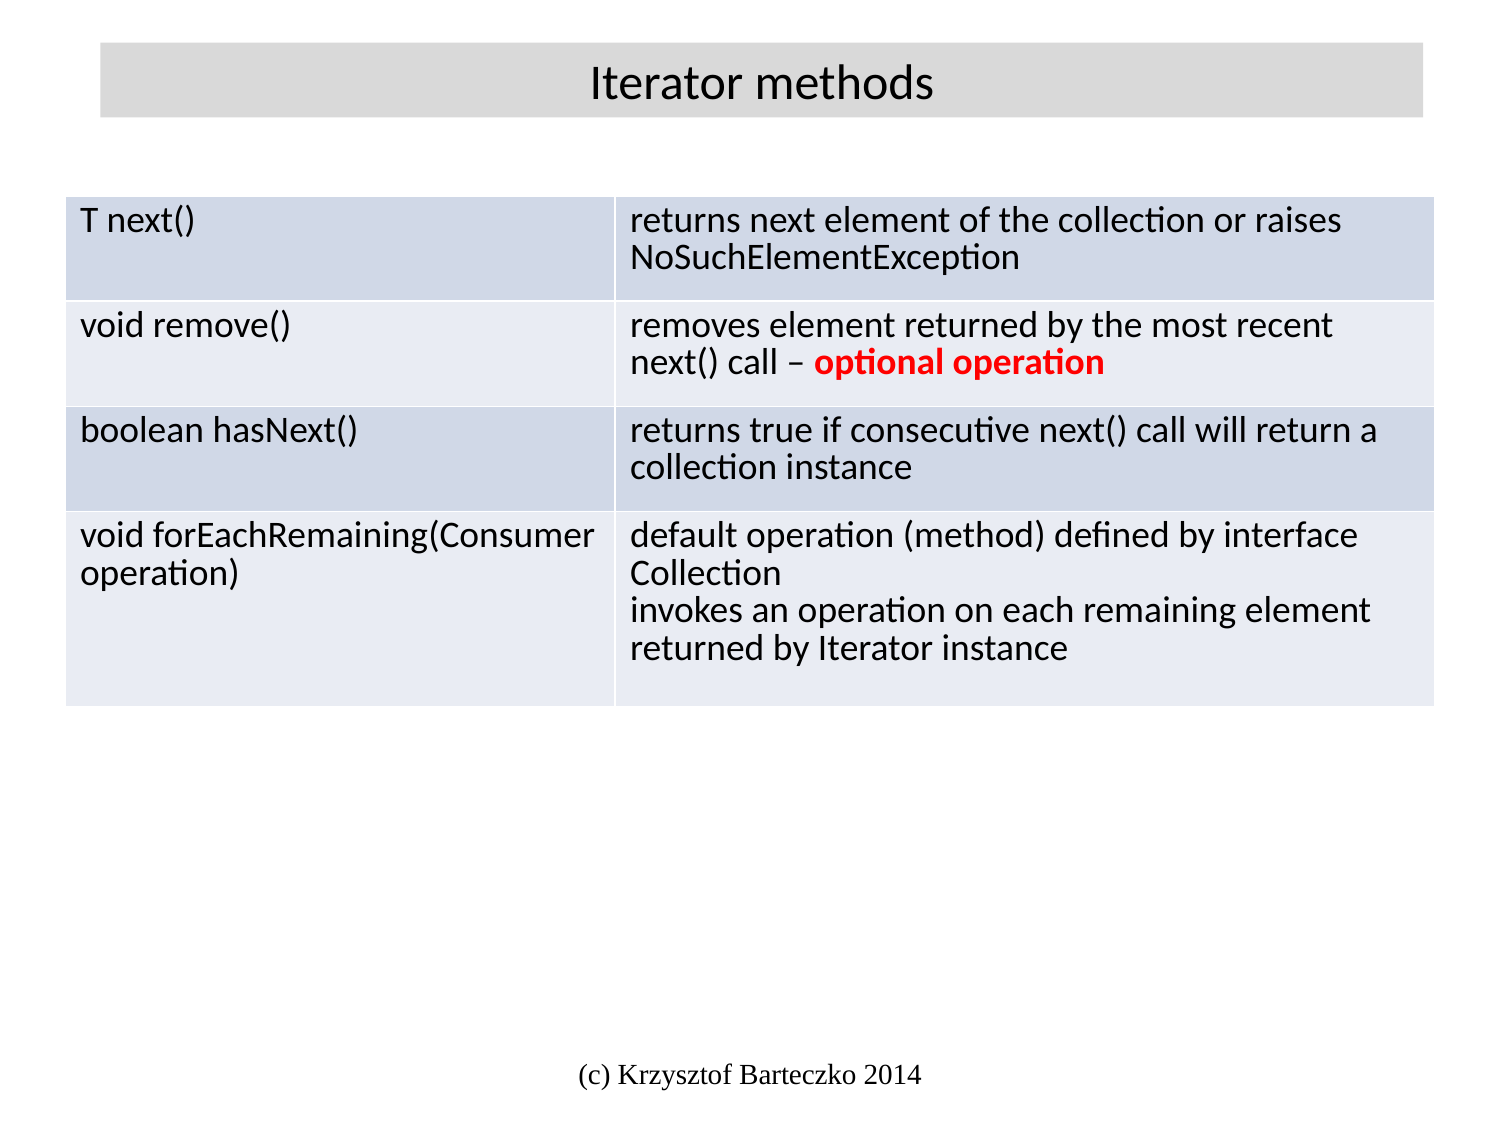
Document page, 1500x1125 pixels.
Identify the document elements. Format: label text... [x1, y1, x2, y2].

footer (c) Krzysztof Barteczko 2014 [512, 1042, 988, 1103]
table_cell returns true if consecutive next() call will return a collection instance [616, 407, 1434, 511]
text_box Iterator methods [100, 42, 1424, 118]
table_cell void remove() [66, 302, 614, 406]
table_cell default operation (method) defined by interface Collection invokes an operation on each remaining element returned by Iterator instance [616, 512, 1434, 706]
table_cell void forEachRemaining(Consumer operation) [66, 512, 614, 706]
table_header T next() [66, 197, 614, 300]
table_header returns next element of the collection or raises NoSuchElementException [616, 197, 1434, 300]
table_cell boolean hasNext() [66, 407, 614, 511]
table_cell removes element returned by the most recent next() call – optional operation [616, 302, 1434, 406]
